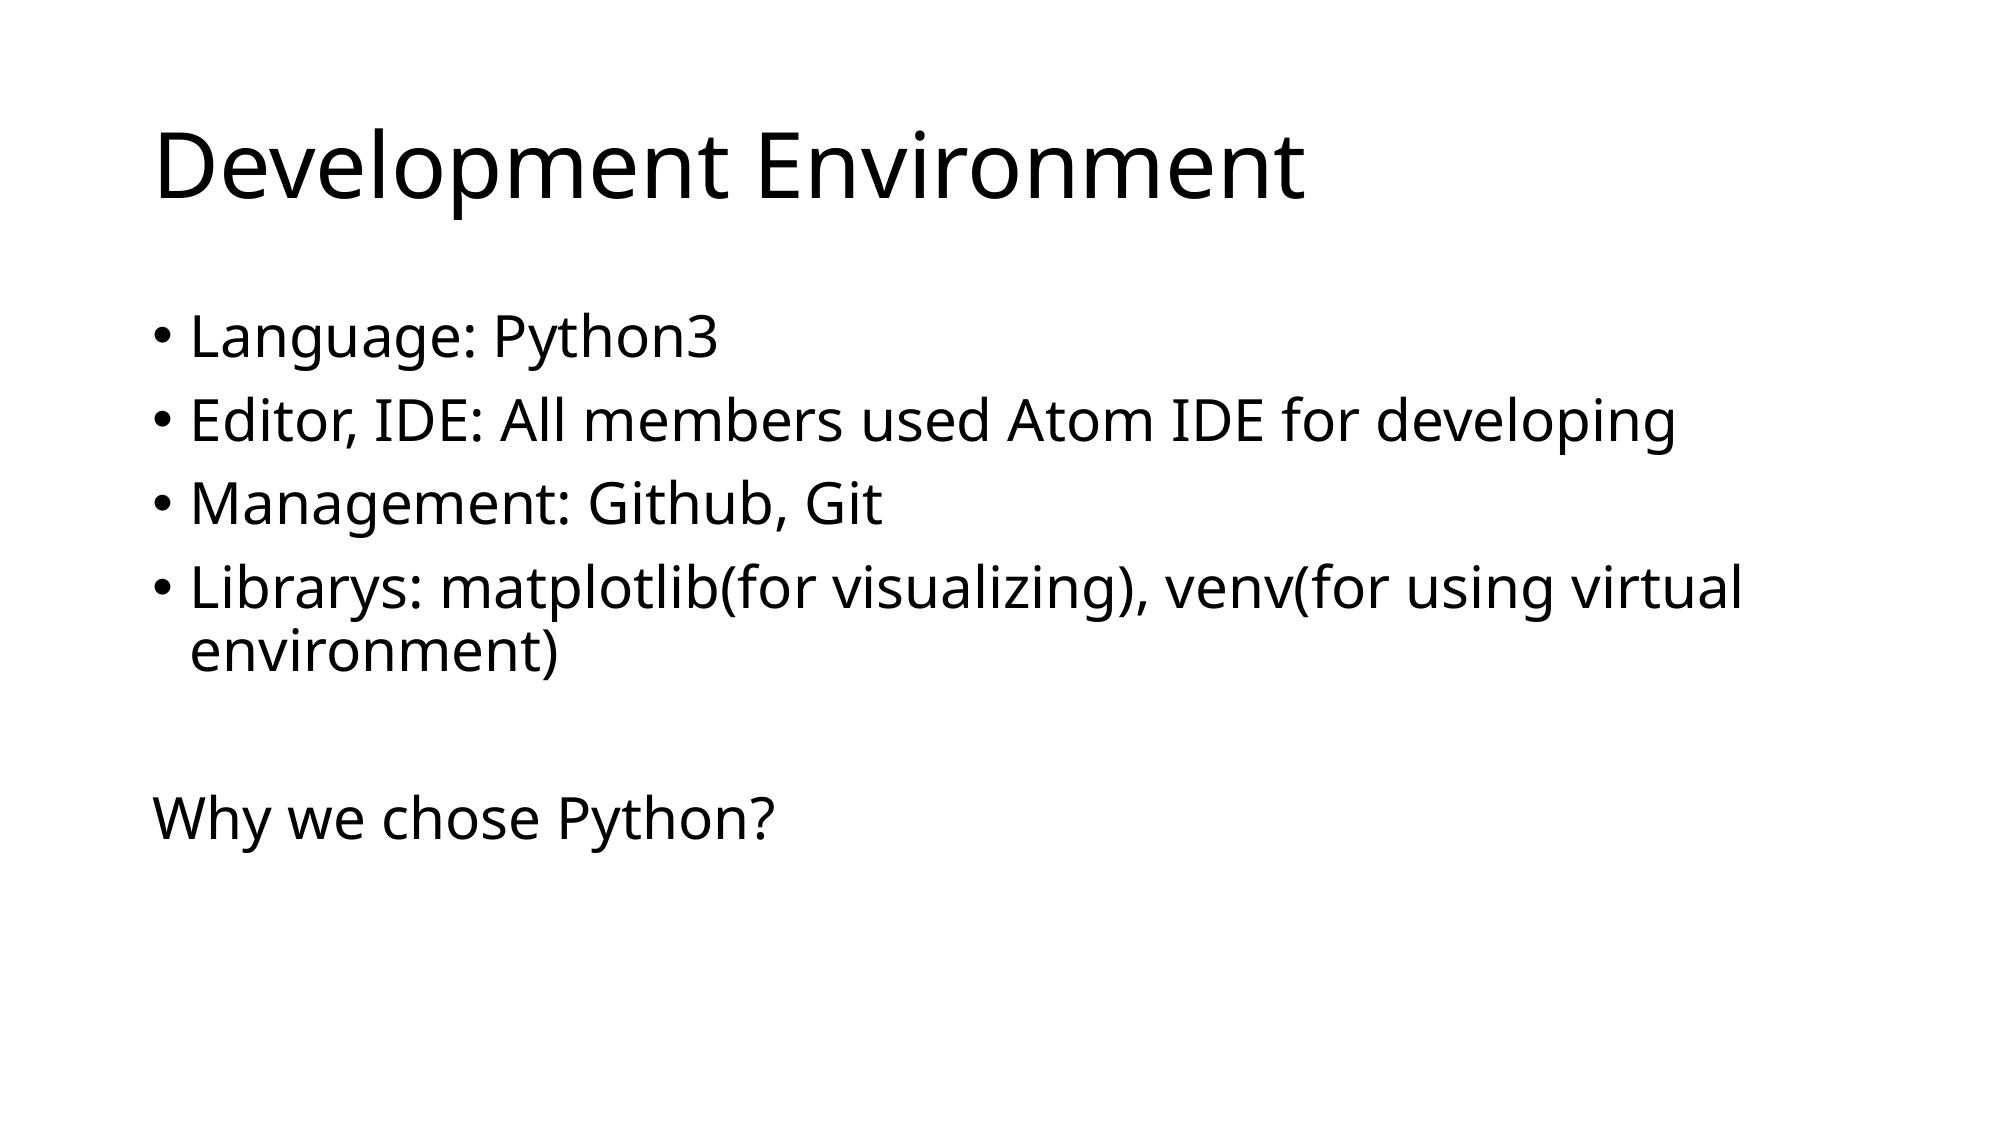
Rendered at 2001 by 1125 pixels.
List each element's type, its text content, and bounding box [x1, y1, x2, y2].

list Language: Python3 Editor, IDE: All members used Atom IDE for developing Management: Github, Git Librarys: matplotlib(for visualizing), venv(for using virtual environment) Why we chose Python? [137, 299, 1863, 1014]
title Development Environment [137, 59, 1863, 278]
